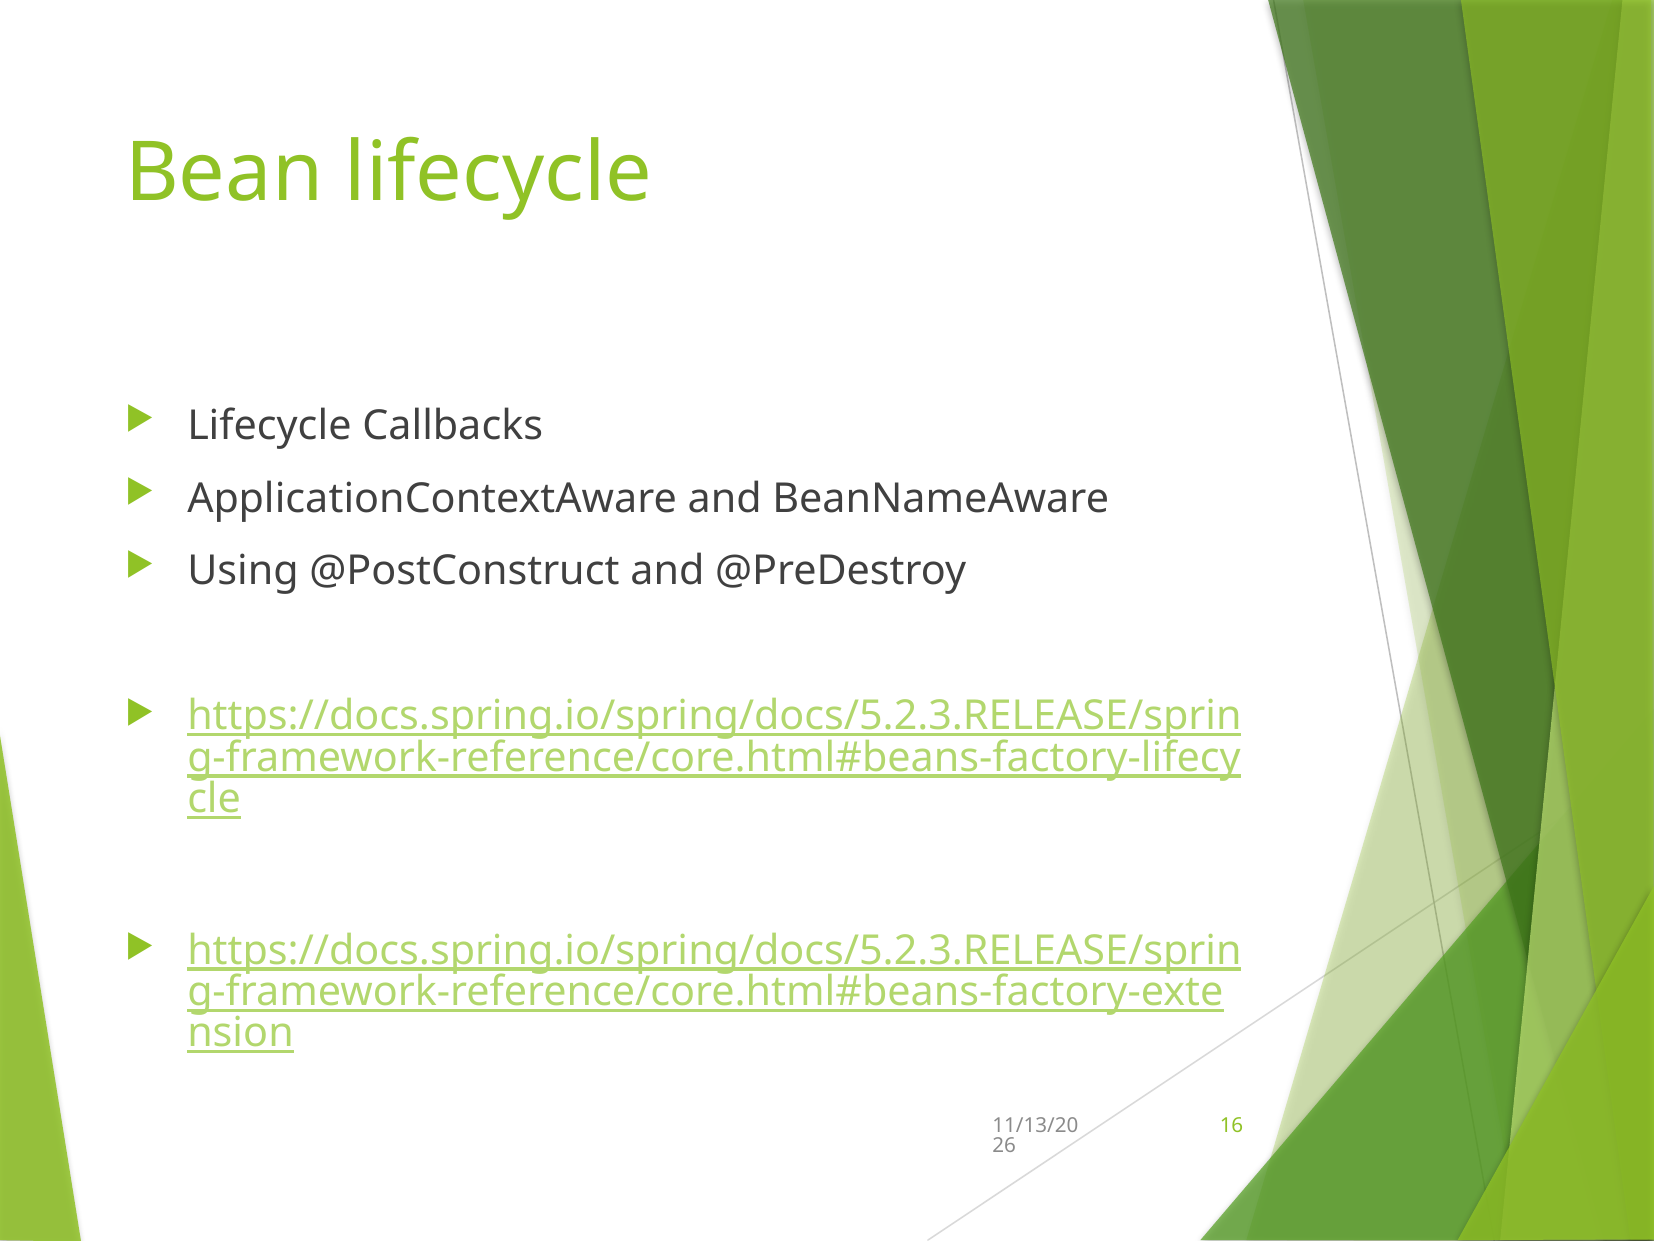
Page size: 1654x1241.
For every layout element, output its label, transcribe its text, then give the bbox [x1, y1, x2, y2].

title Bean lifecycle [110, 110, 1259, 350]
list Lifecycle Callbacks ApplicationContextAware and BeanNameAware Using @PostConstruct and @PreDestroy https://docs.spring.io/spring/docs/5.2.3.RELEASE/spring-framework-reference/core.html#beans-factory-lifecycle https://docs.spring.io/spring/docs/5.2.3.RELEASE/spring-framework-reference/core.html#beans-factory-extension [110, 390, 1259, 1093]
slide_number 16 [1165, 1092, 1259, 1159]
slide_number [977, 1092, 1102, 1159]
